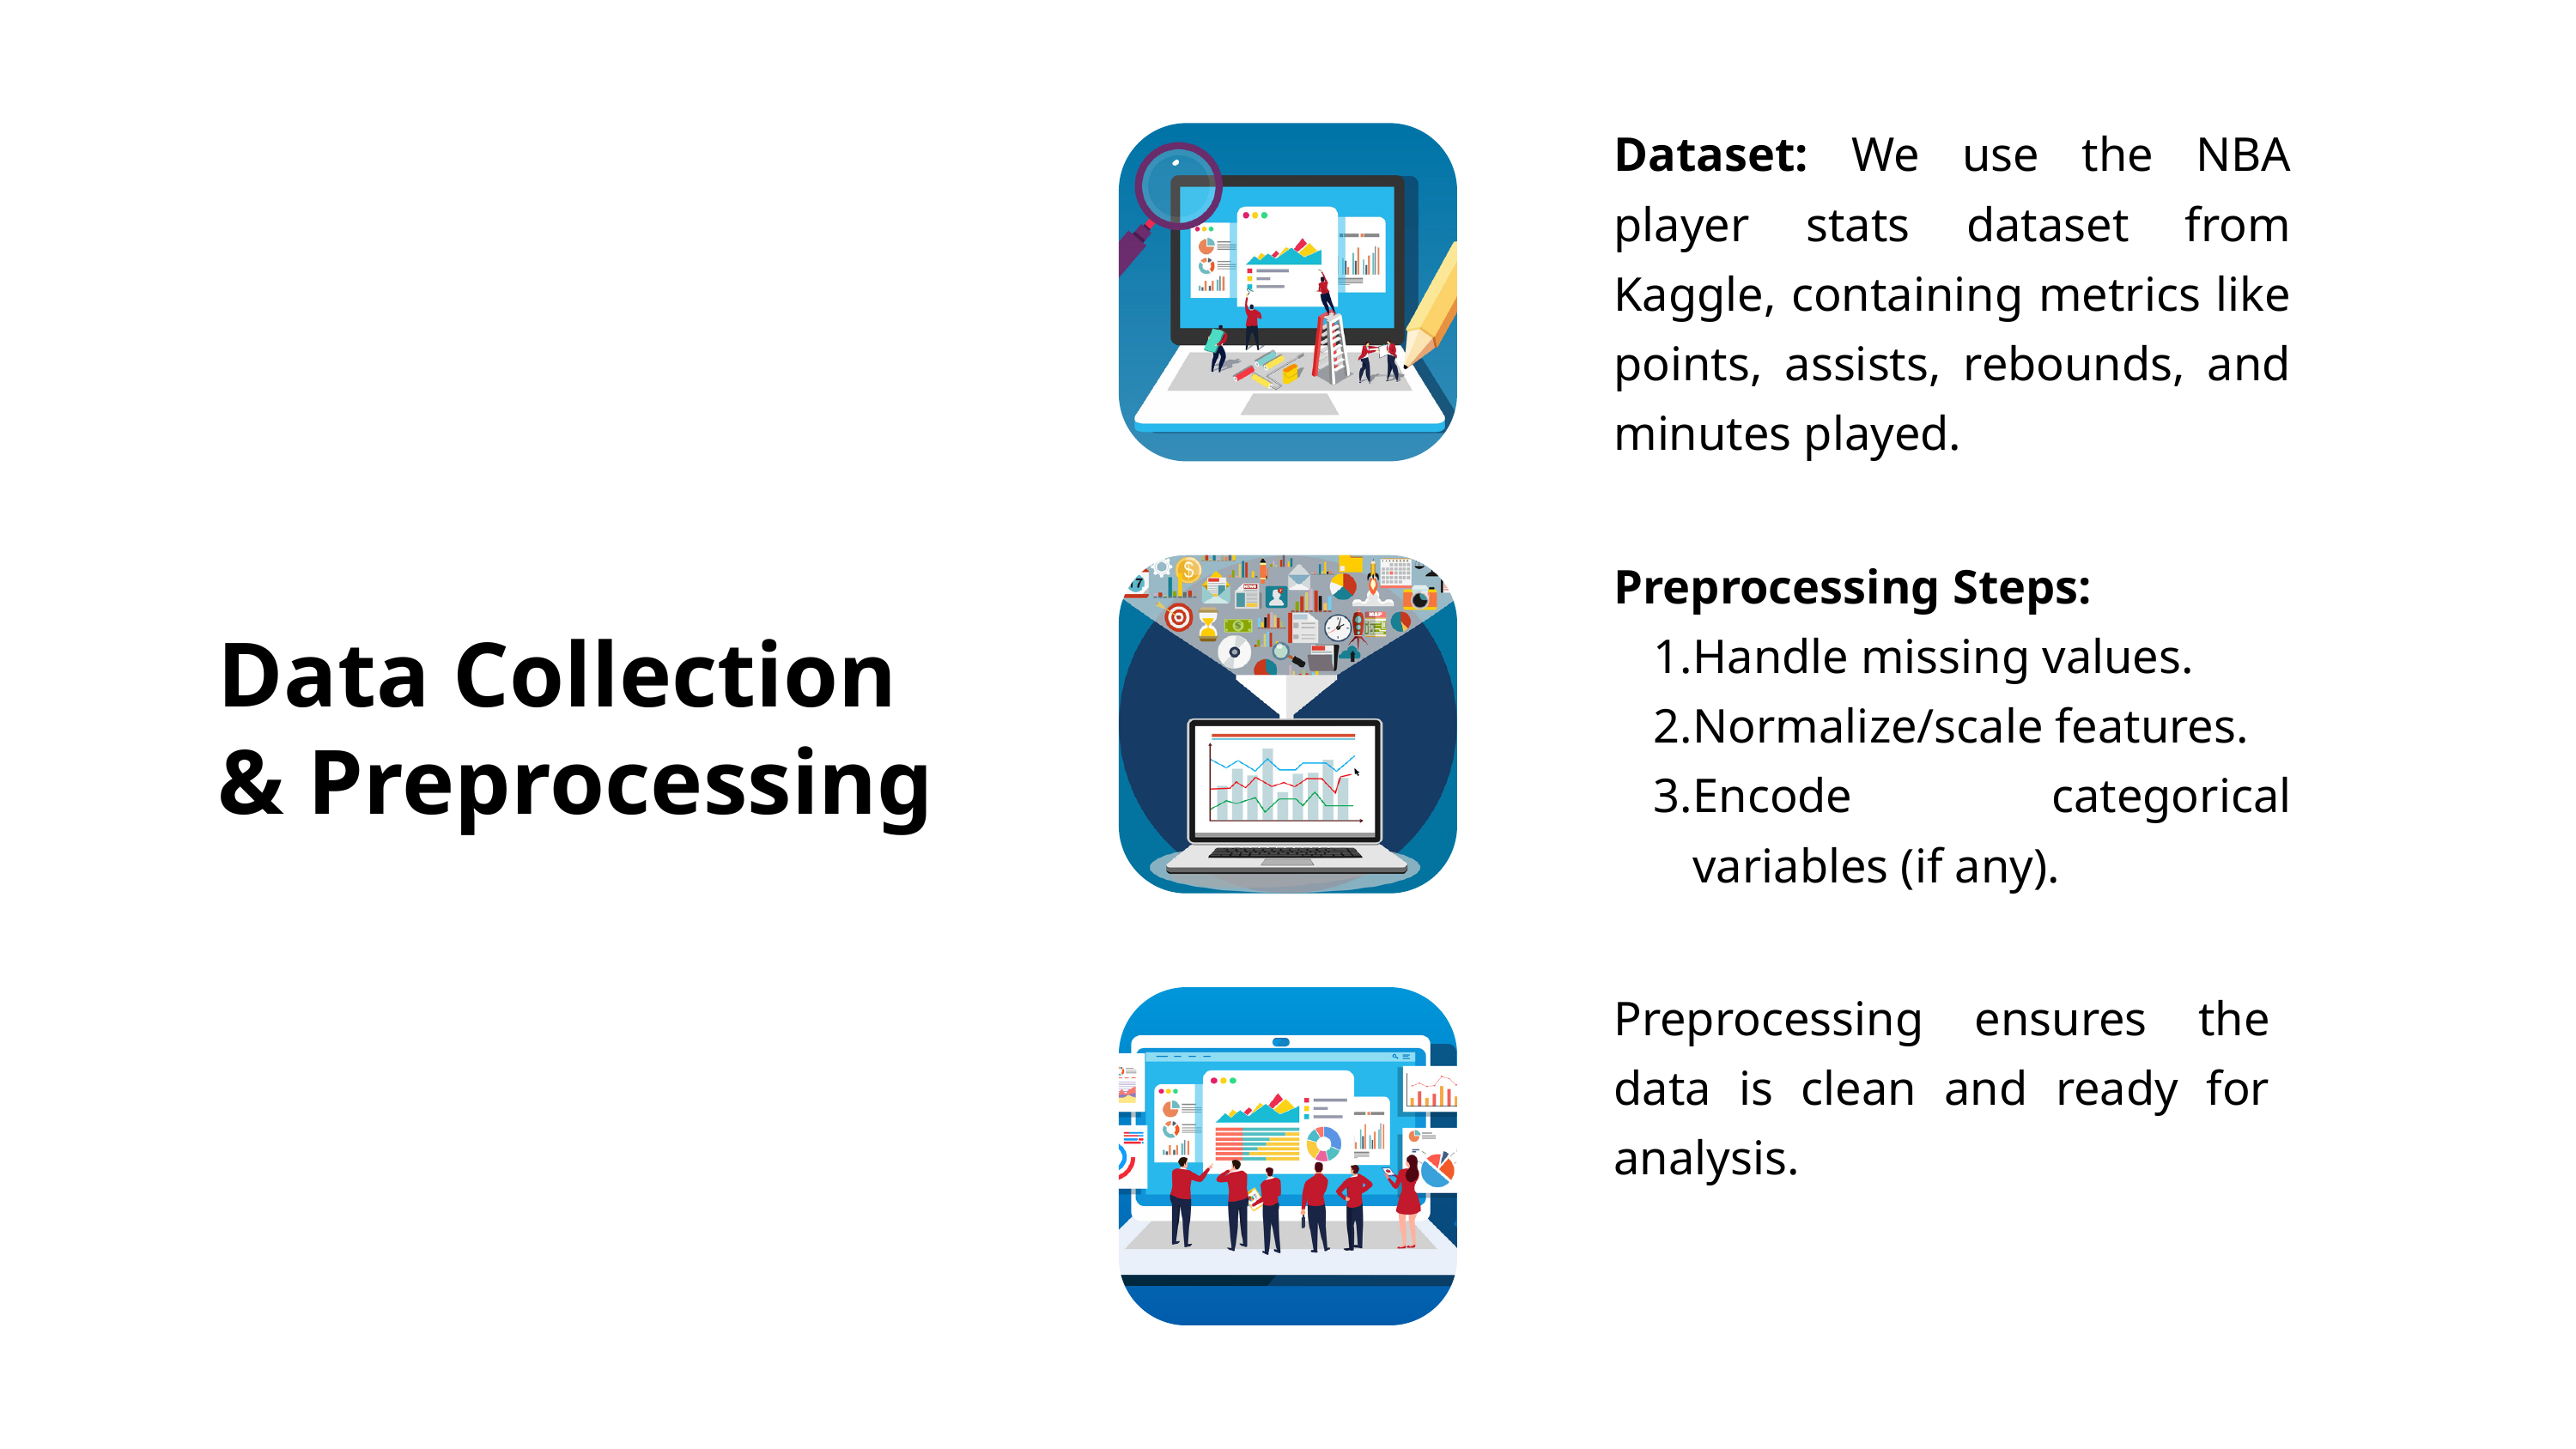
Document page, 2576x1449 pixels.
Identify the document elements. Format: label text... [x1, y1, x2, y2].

text_box Dataset: We use the NBA player stats dataset from Kaggle, containing metrics like points, assists, rebounds, and minutes played. [1613, 111, 2293, 460]
text_box Data Collection & Preprocessing [218, 618, 962, 833]
text_box Preprocessing Steps: Handle missing values. Normalize/scale features. Encode categorical variables (if any). [1613, 543, 2293, 892]
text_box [1118, 986, 1458, 1326]
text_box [1118, 555, 1458, 894]
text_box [1118, 123, 1458, 462]
text_box Preprocessing ensures the data is clean and ready for analysis. [1613, 974, 2271, 1185]
